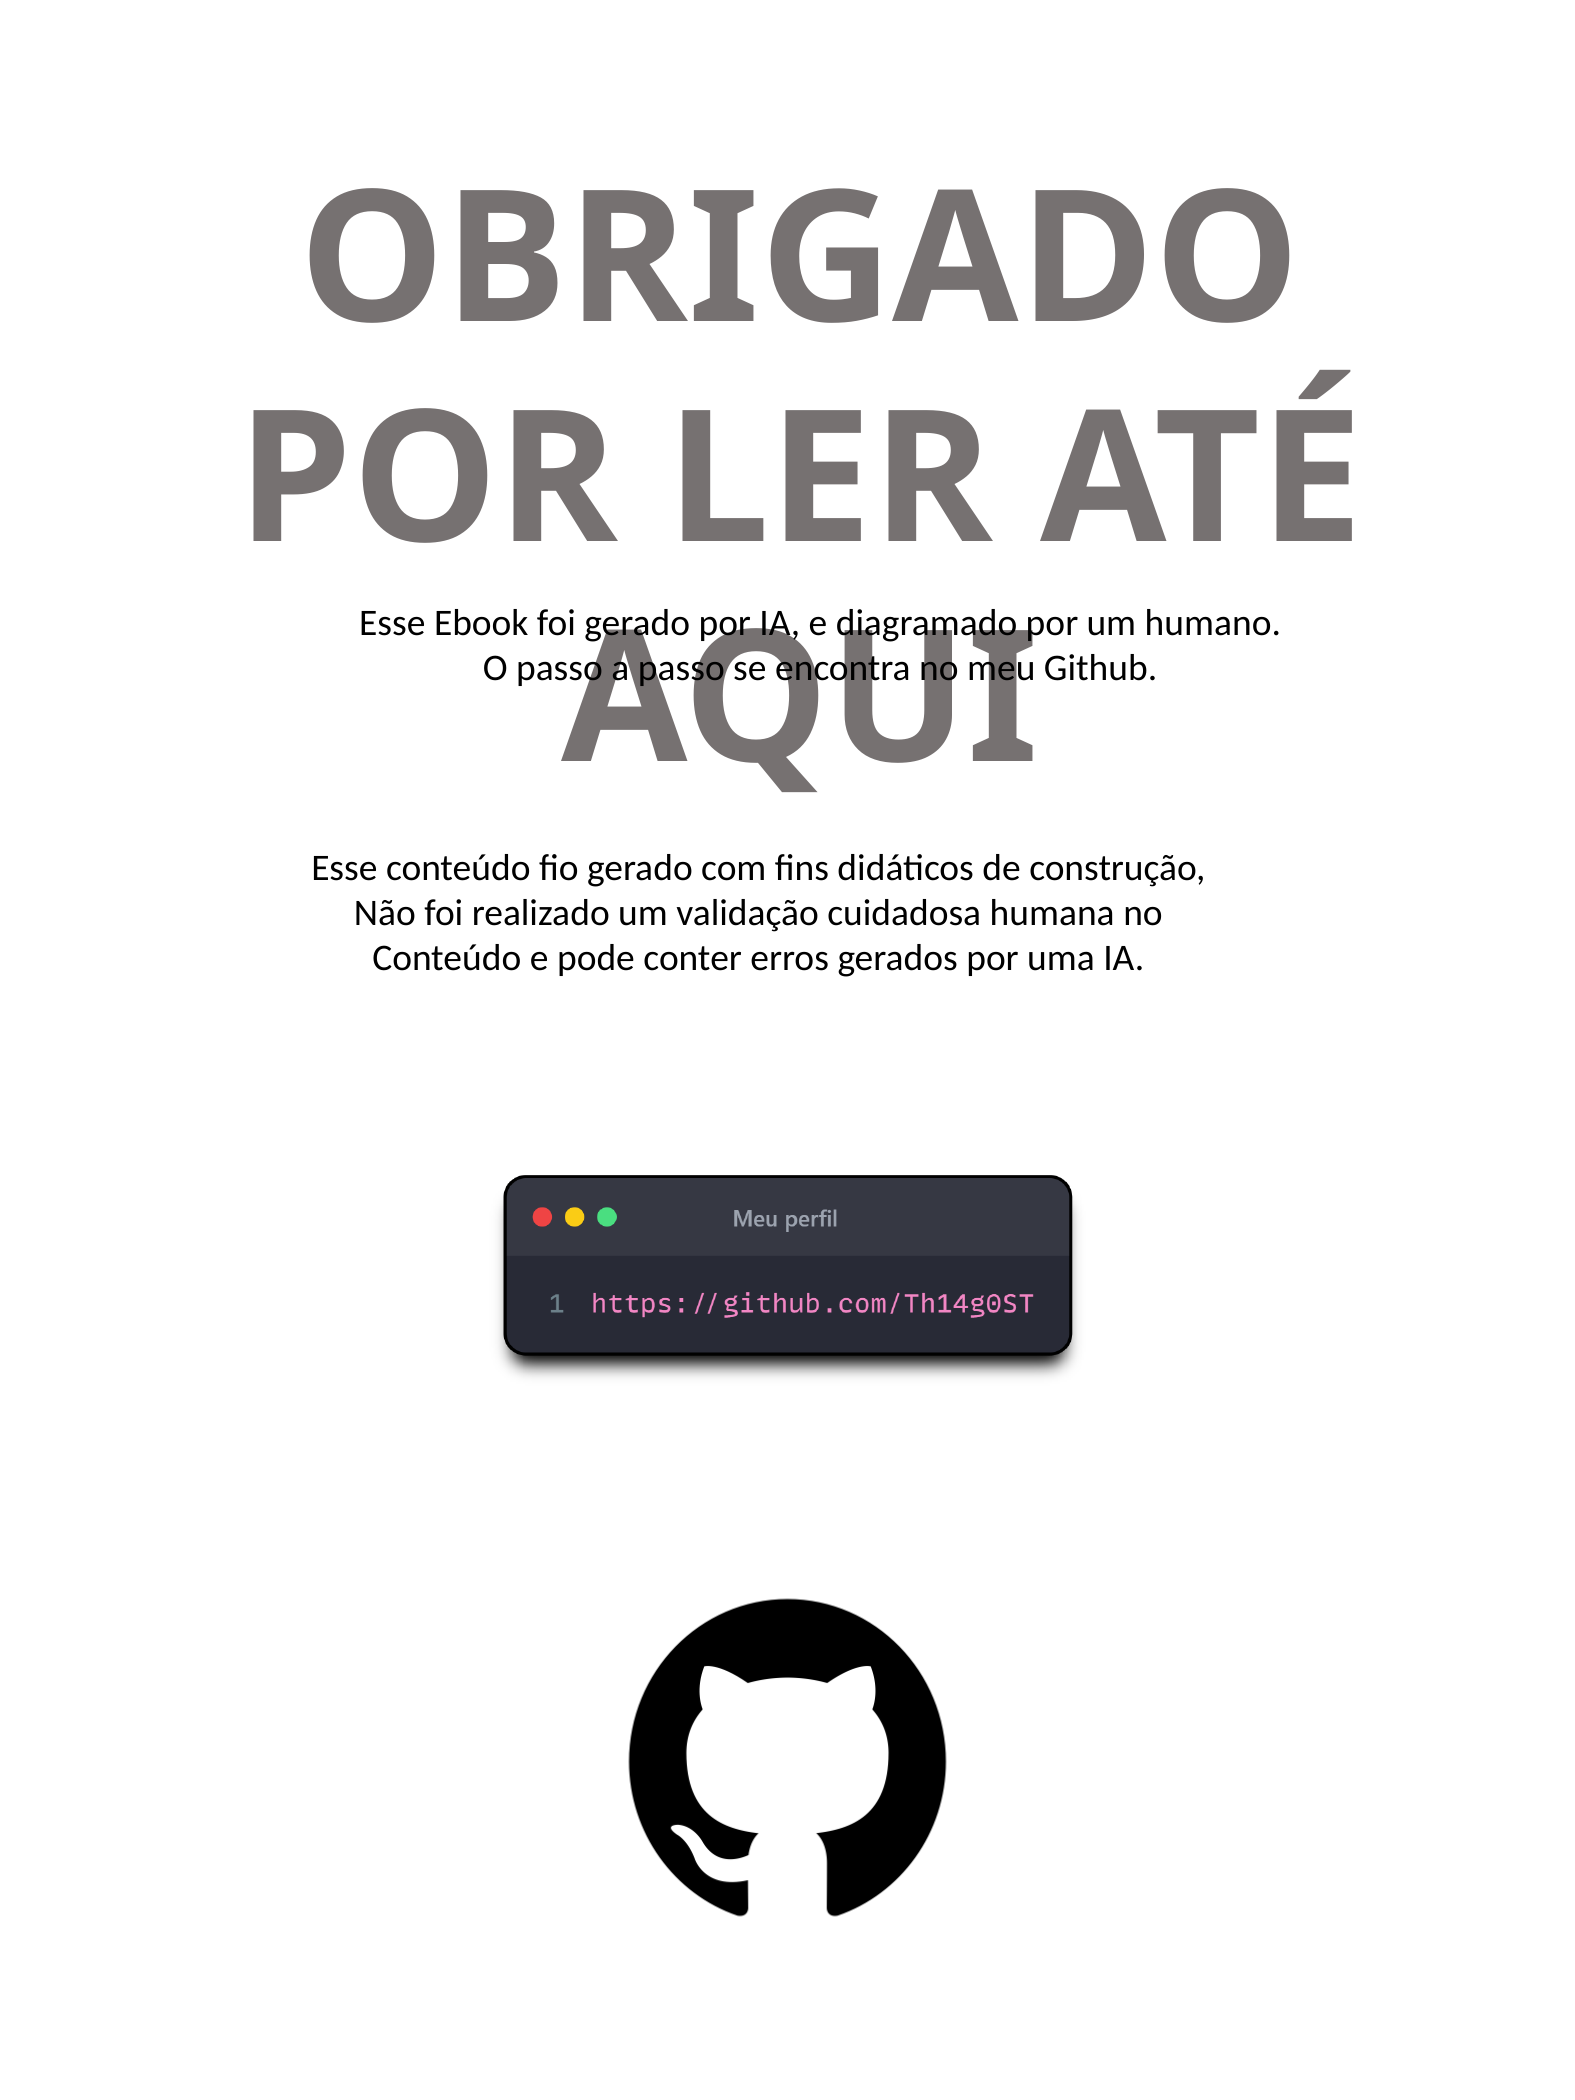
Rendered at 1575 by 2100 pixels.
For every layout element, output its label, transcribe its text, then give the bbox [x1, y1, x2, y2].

text_box OBRIGADO POR LER ATÉ AQUI [131, 130, 1469, 806]
text_box Esse Ebook foi gerado por IA, e diagramado por um humano. O passo a passo se encontra no meu Github. [226, 590, 1416, 696]
text_box Esse conteúdo fio gerado com fins didáticos de construção, Não foi realizado um validação cuidadosa humana no Conteúdo e pode conter erros gerados por uma IA. [102, 835, 1416, 986]
picture [315, 987, 1260, 2015]
